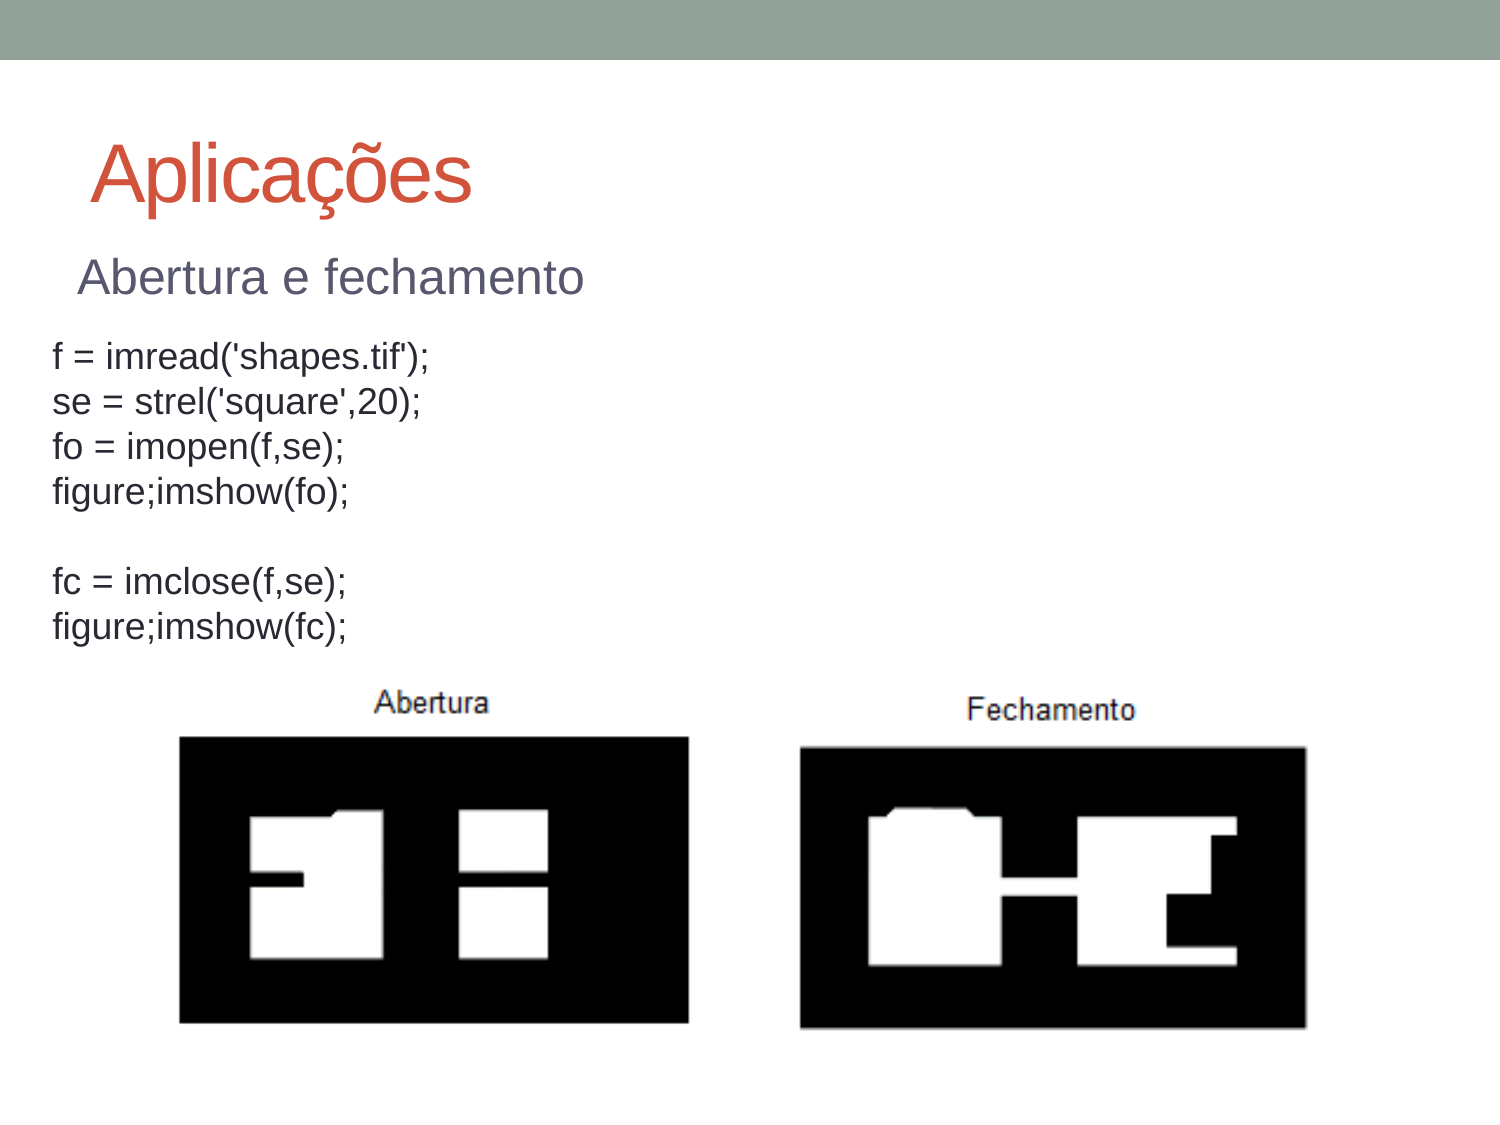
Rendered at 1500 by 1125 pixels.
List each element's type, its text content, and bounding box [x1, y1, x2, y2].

text_box f = imread('shapes.tif'); se = strel('square',20); fo = imopen(f,se); figure;imshow(fo); fc = imclose(f,se); figure;imshow(fc); [37, 324, 788, 655]
picture [152, 680, 1334, 1080]
title Aplicações [75, 87, 1425, 237]
text_box Abertura e fechamento [62, 237, 1475, 313]
